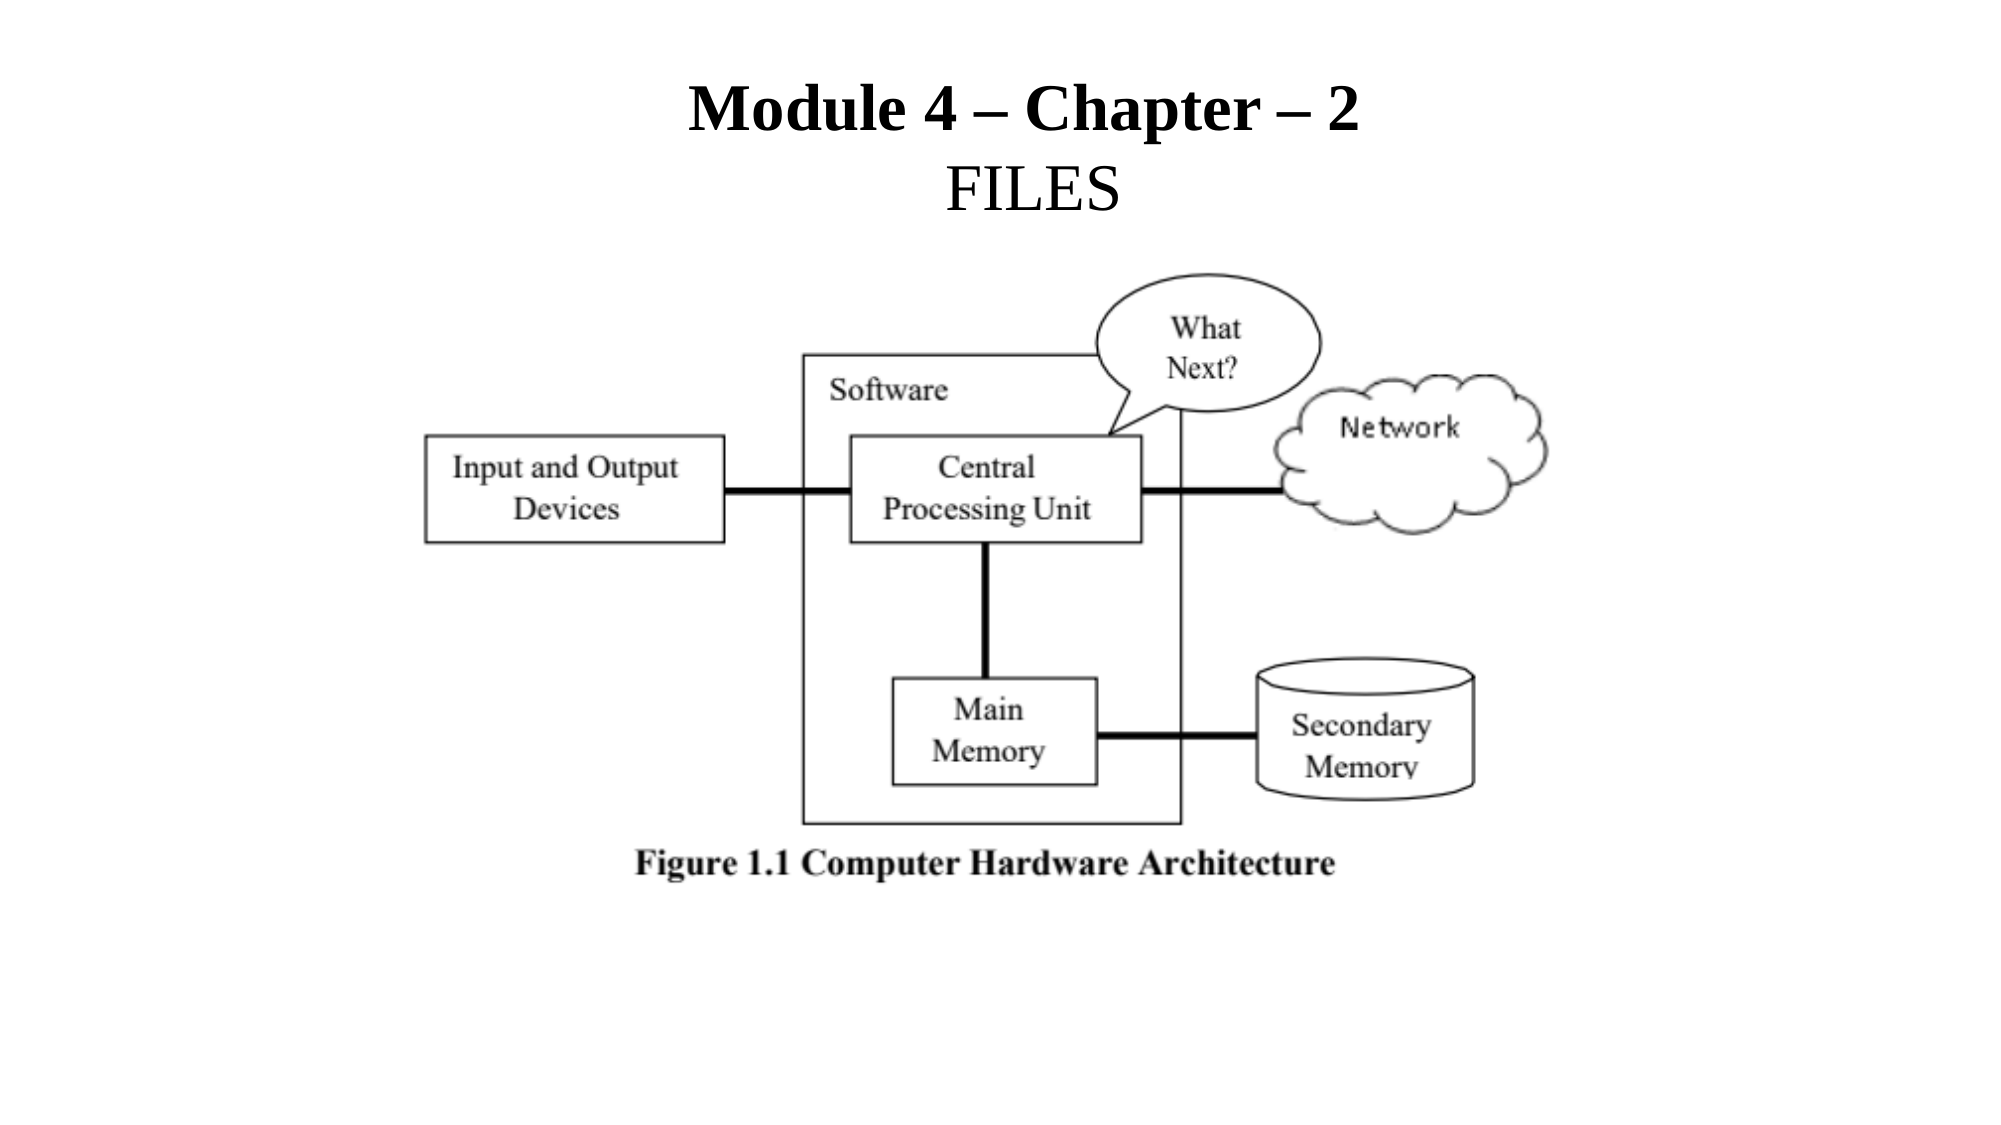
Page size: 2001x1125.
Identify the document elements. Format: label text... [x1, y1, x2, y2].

picture [343, 228, 1718, 897]
text_box Module 4 – Chapter – 2 FILES [393, 56, 1675, 228]
